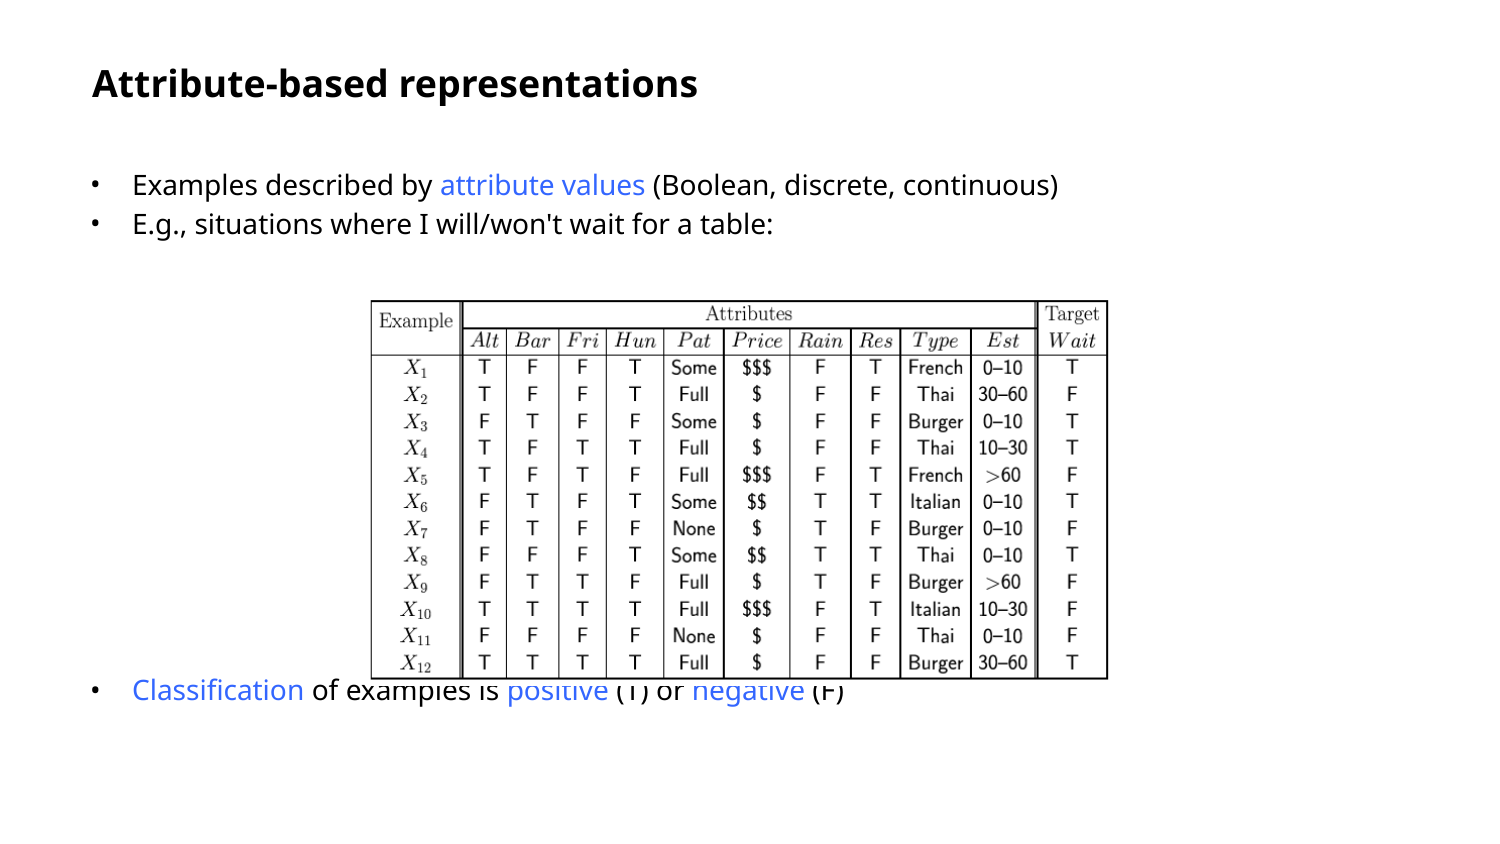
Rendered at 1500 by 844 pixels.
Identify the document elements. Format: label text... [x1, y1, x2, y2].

title Attribute-based representations [77, 28, 1415, 113]
picture [365, 290, 1116, 686]
list Examples described by attribute values (Boolean, discrete, continuous) E.g., situations where I will/won't wait for a table: Classification of examples is positive (T) or negative (F) [75, 159, 1417, 746]
